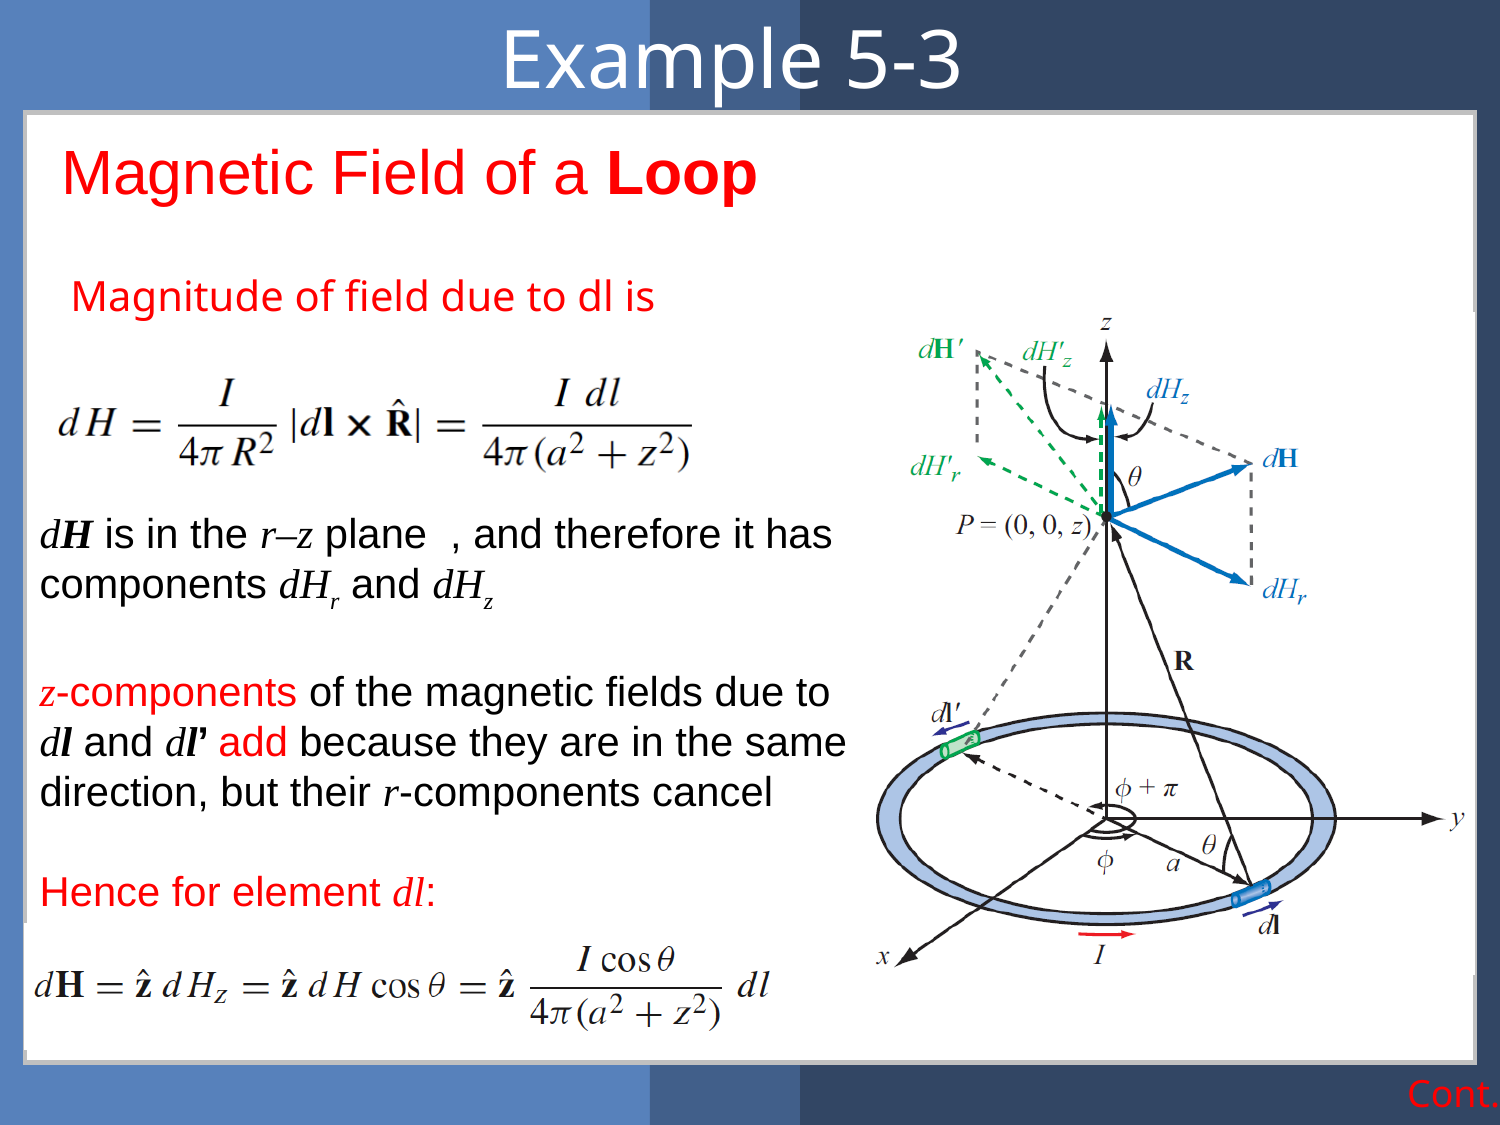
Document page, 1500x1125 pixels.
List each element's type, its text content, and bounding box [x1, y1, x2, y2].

text_box Cont. [1392, 1062, 1500, 1123]
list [839, 312, 1476, 976]
title Example 5-3 [24, 0, 1439, 113]
picture [24, 923, 773, 1051]
text_box Magnetic Field of a Loop [46, 125, 774, 215]
text_box Magnitude of field due to dl is [55, 262, 671, 328]
text_box dH is in the r–z plane , and therefore it has components dHr and dHz z-components of the magnetic fields due to dl and dl’ add because they are in the same direction, but their r-components cancel Hence for element dl: [24, 499, 834, 922]
picture [49, 349, 701, 497]
